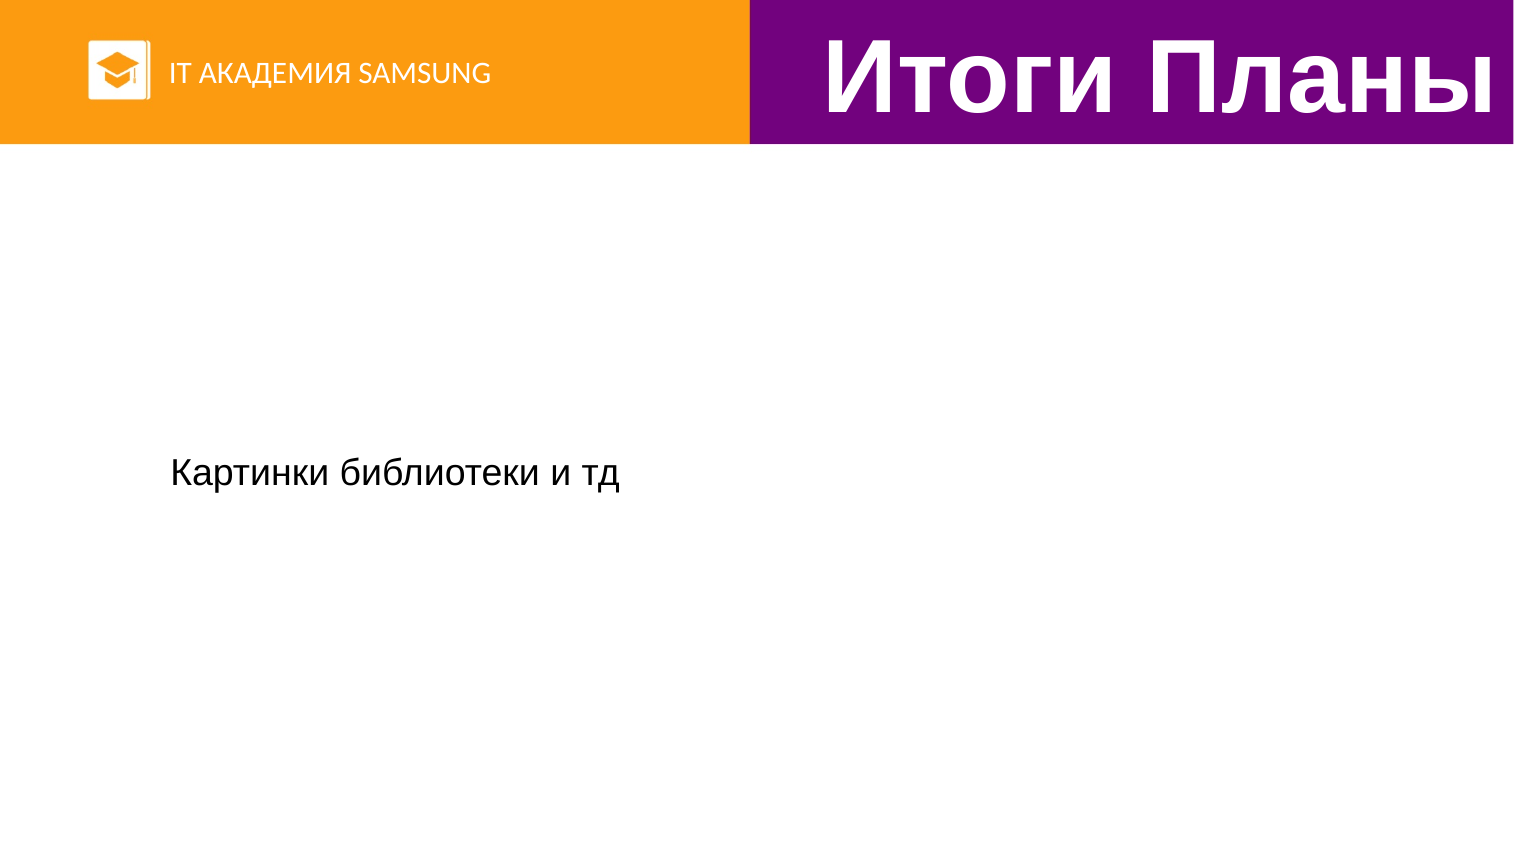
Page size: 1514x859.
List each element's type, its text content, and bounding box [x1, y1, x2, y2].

text_box Картинки библиотеки и тд [155, 440, 636, 501]
picture [0, 0, 1514, 859]
text_box Итоги Планы [807, 0, 1514, 141]
text_box IT АКАДЕМИЯ SAMSUNG [152, 37, 511, 106]
